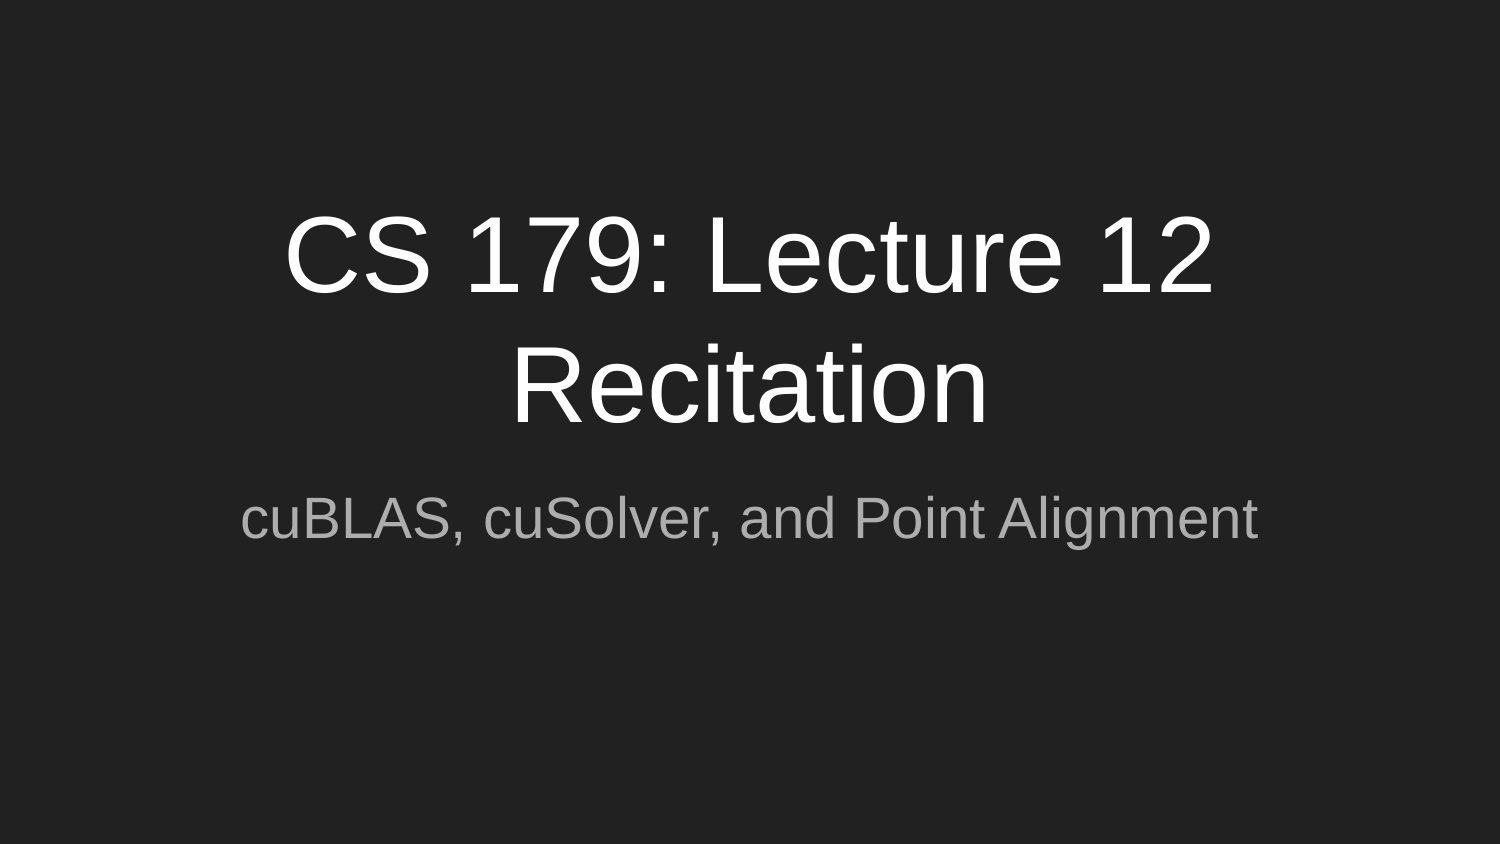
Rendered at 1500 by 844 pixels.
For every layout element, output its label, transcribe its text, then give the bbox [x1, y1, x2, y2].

subtitle cuBLAS, cuSolver, and Point Alignment [51, 464, 1449, 595]
title CS 179: Lecture 12 Recitation [51, 122, 1449, 459]
